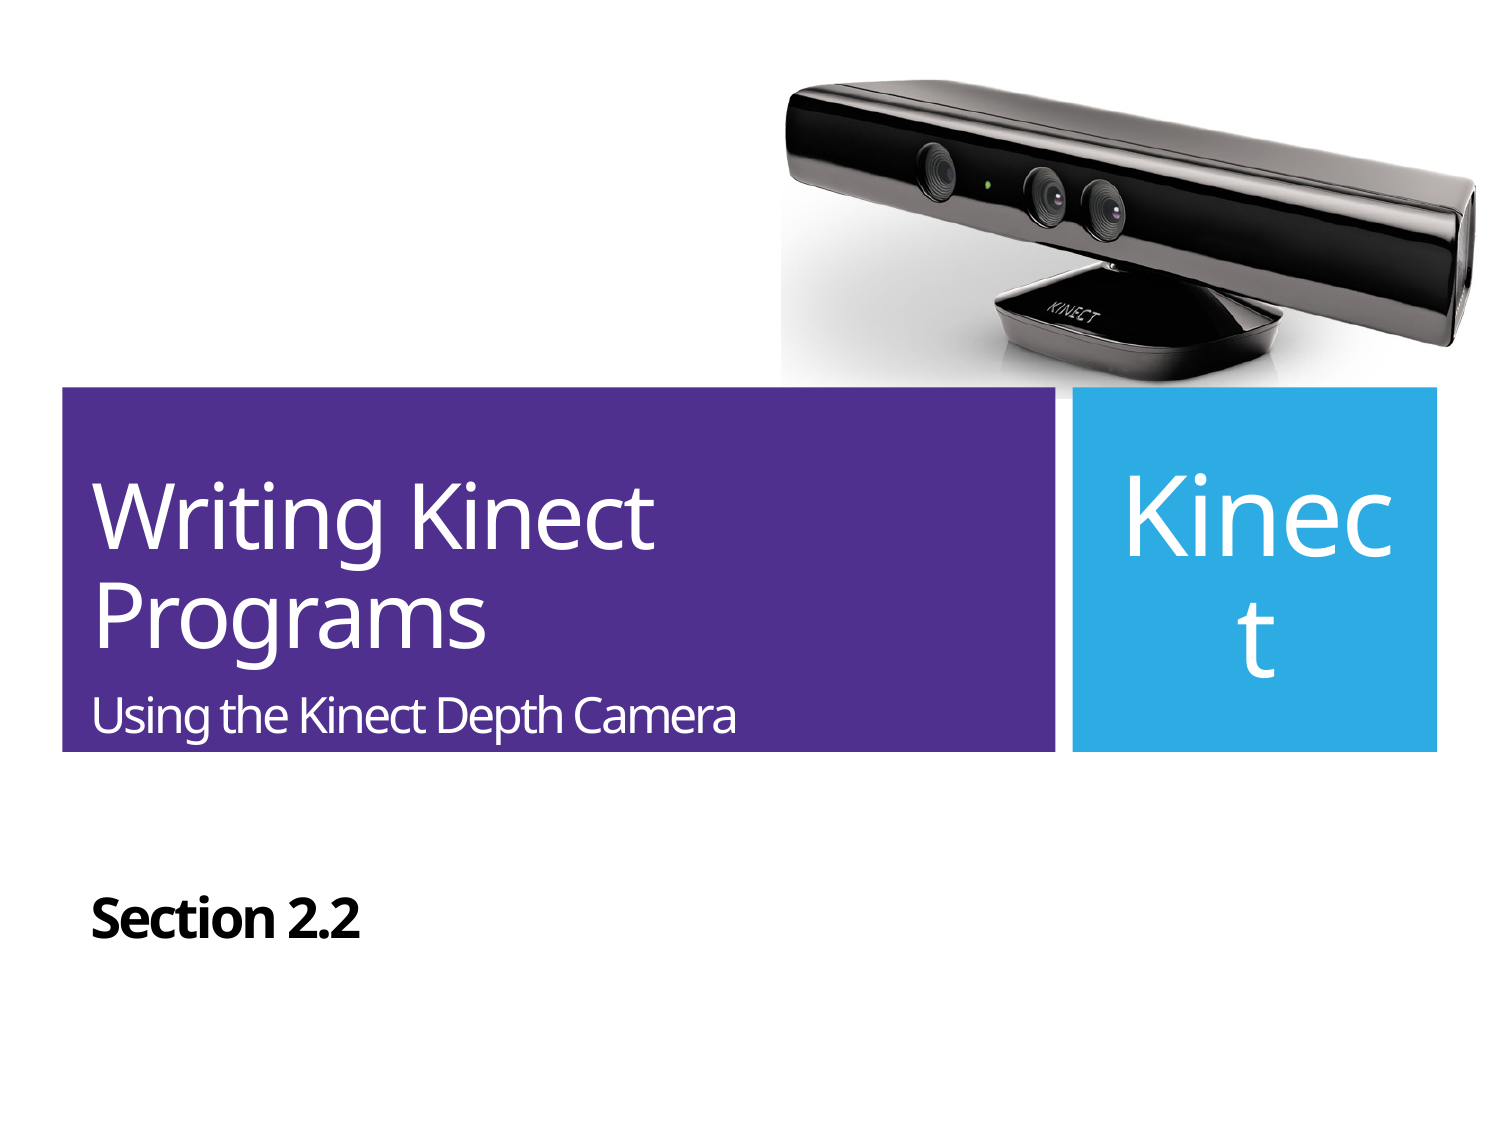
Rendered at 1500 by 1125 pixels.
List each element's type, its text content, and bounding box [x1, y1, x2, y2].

subtitle Section 2.2 [90, 890, 1009, 952]
title Writing Kinect Programs [91, 479, 945, 660]
picture [781, 47, 1500, 399]
list Using the Kinect Depth Camera [90, 690, 768, 745]
